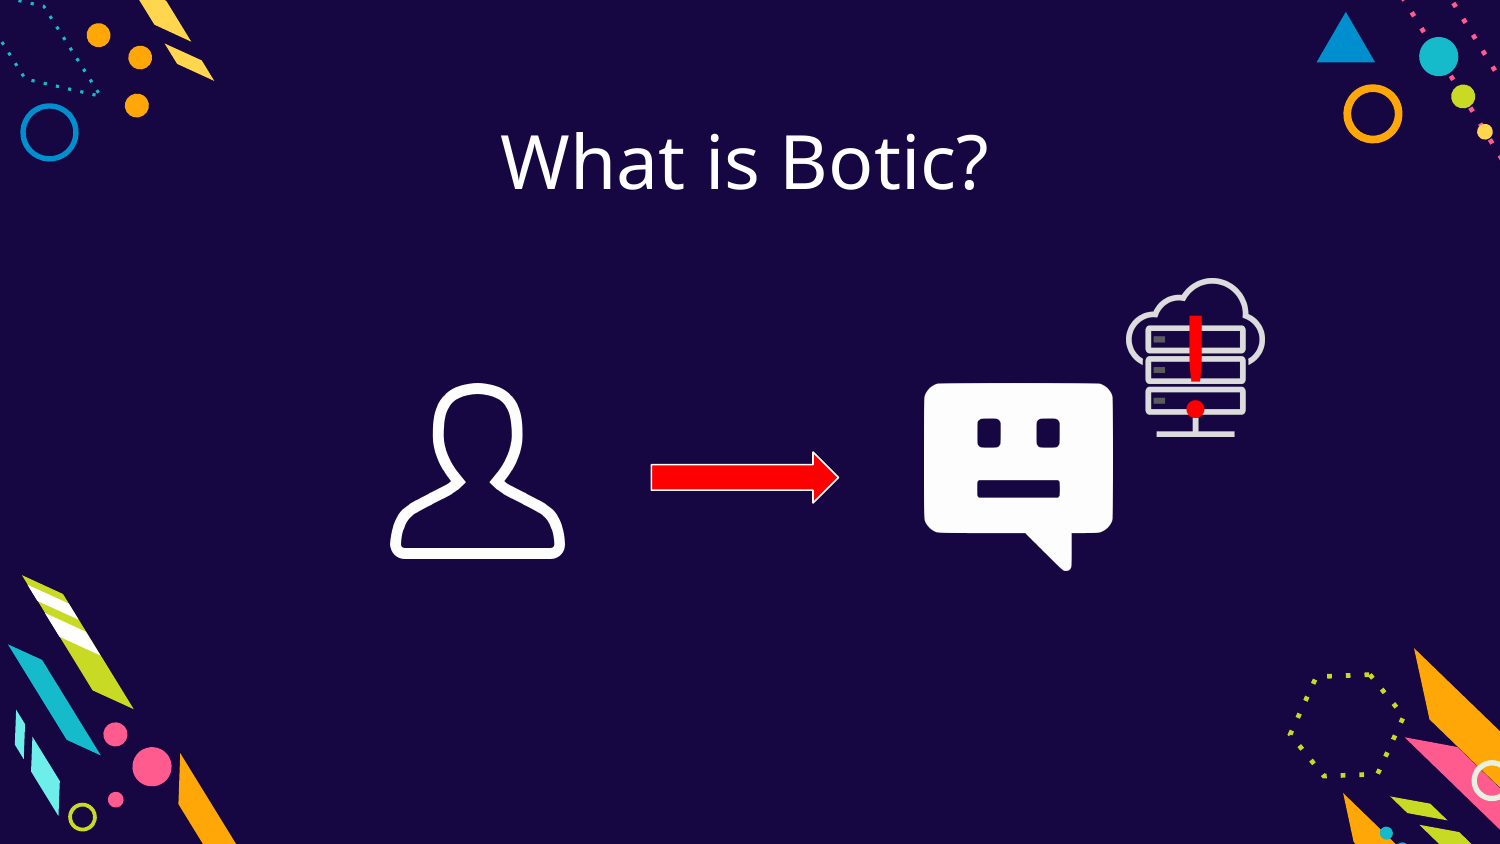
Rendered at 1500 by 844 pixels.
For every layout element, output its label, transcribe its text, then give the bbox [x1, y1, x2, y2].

picture [389, 383, 566, 560]
text_box [651, 452, 839, 503]
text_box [1126, 272, 1266, 443]
picture [924, 383, 1113, 572]
text_box What is Botic? [471, 117, 1019, 202]
